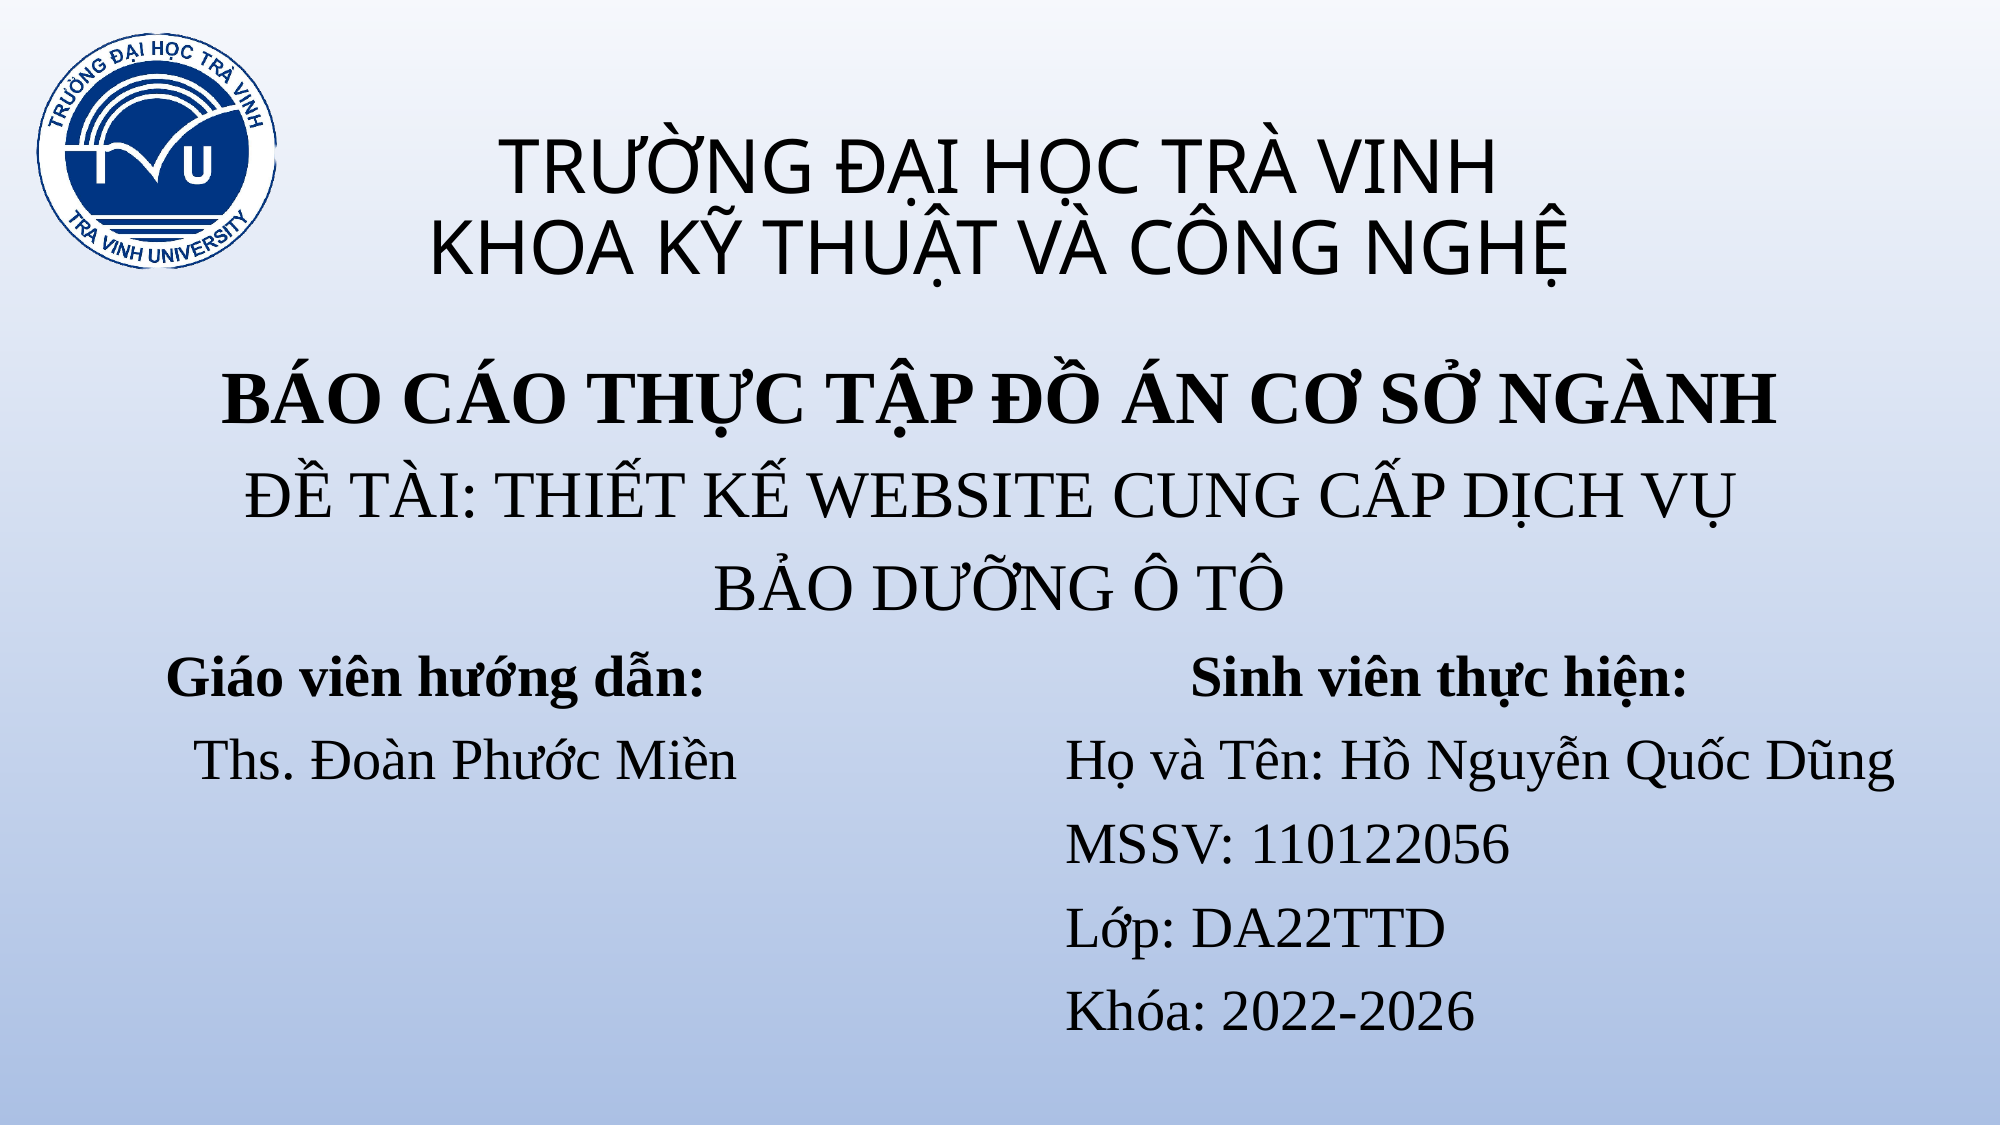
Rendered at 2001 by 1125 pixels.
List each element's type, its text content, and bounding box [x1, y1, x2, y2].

title TRƯỜNG ĐẠI HỌC TRÀ VINH KHOA KỸ THUẬT VÀ CÔNG NGHỆ [249, 85, 1750, 298]
picture [36, 32, 277, 270]
subtitle BÁO CÁO THỰC TẬP ĐỒ ÁN CƠ SỞ NGÀNH ĐỀ TÀI: THIẾT KẾ WEBSITE CUNG CẤP DỊCH VỤ BẢO DƯỠNG Ô TÔ Giáo viên hướng dẫn: Sinh viên thực hiện: Ths. Đoàn Phước Miền Họ và Tên: Hồ Nguyễn Quốc Dũng MSSV: 110122056 Lớp: DA22TTD Khóa: 2022-2026 [0, 350, 2000, 1078]
